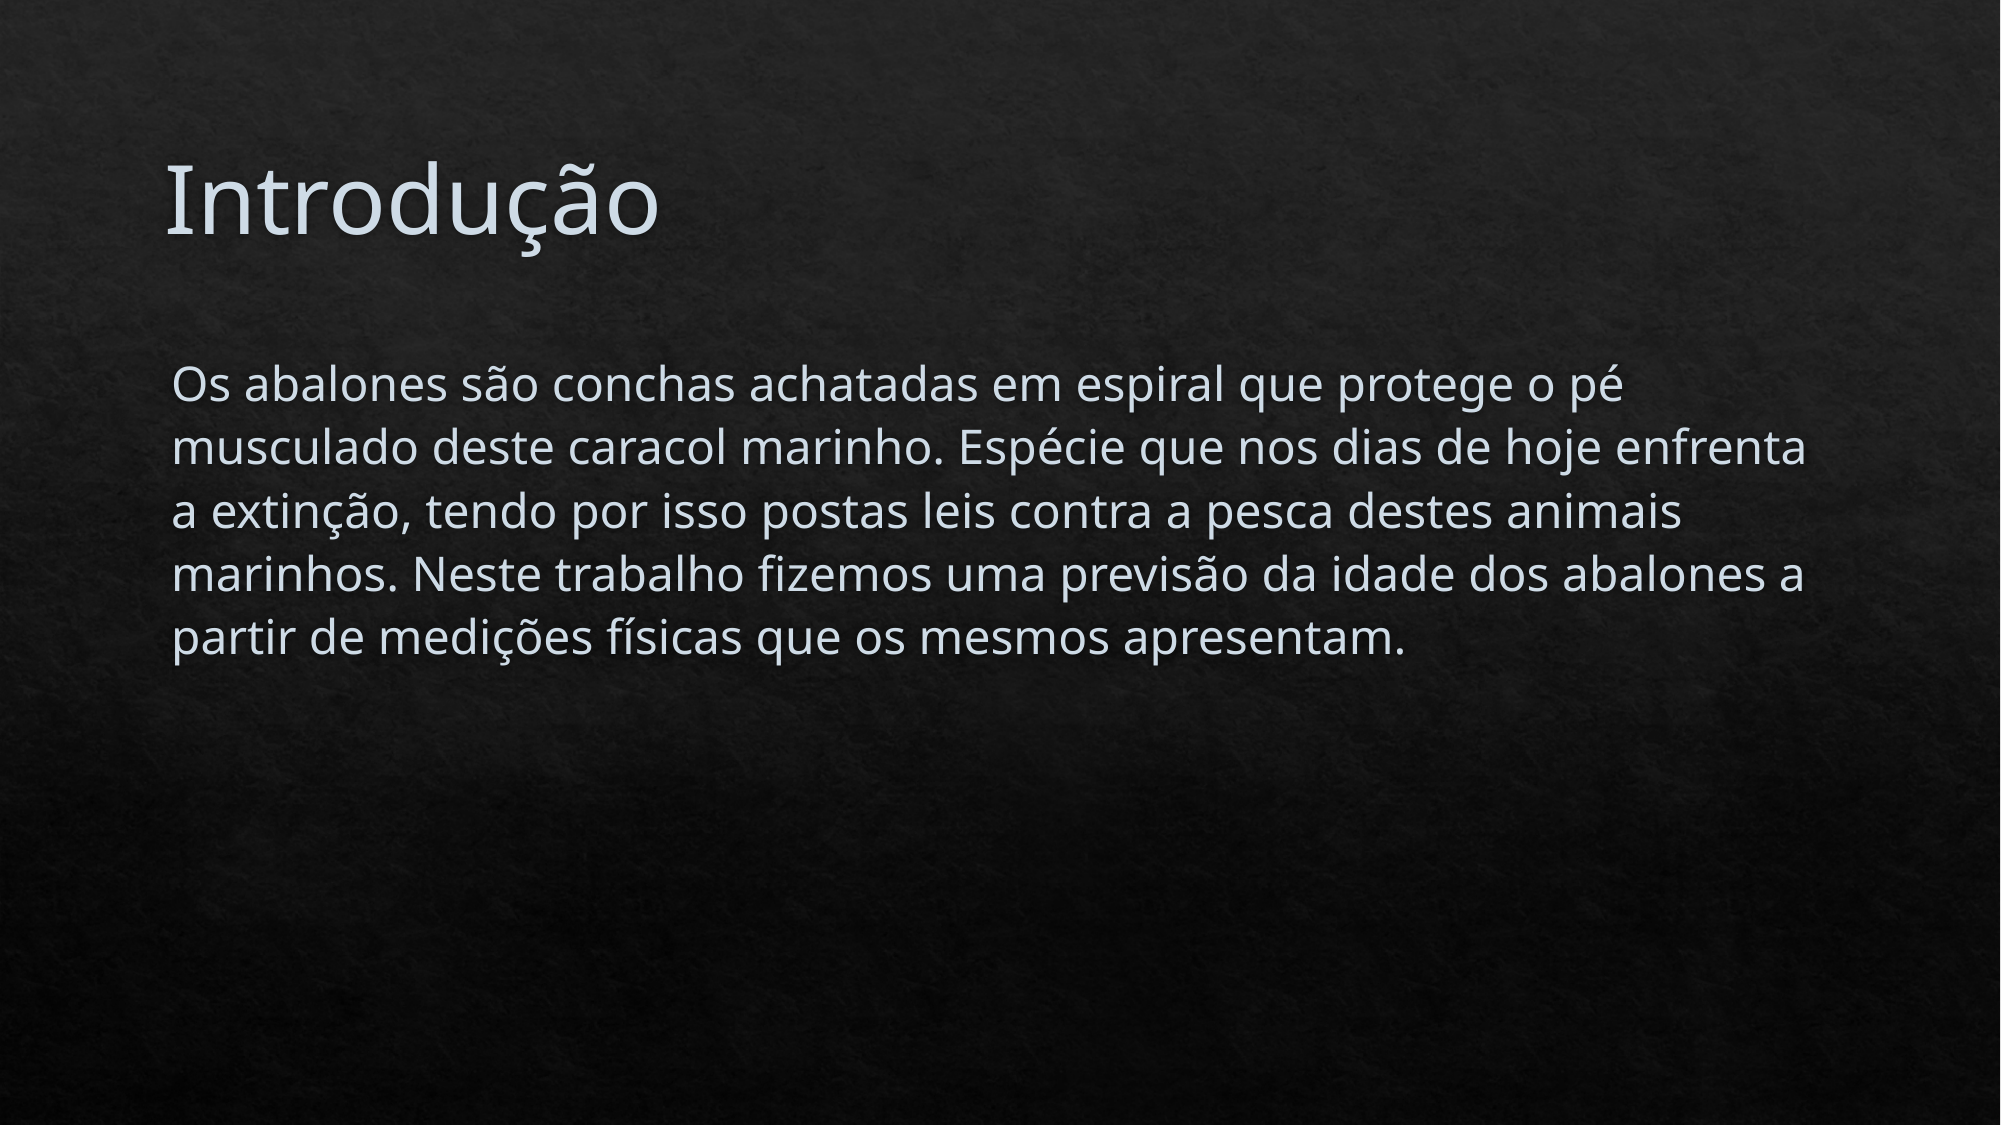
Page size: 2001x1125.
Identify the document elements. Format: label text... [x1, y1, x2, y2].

list Os abalones são conchas achatadas em espiral que protege o pé musculado deste caracol marinho. Espécie que nos dias de hoje enfrenta a extinção, tendo por isso postas leis contra a pesca destes animais marinhos. Neste trabalho fizemos uma previsão da idade dos abalones a partir de medições físicas que os mesmos apresentam. [149, 340, 1849, 950]
title Introdução [149, 99, 1849, 307]
